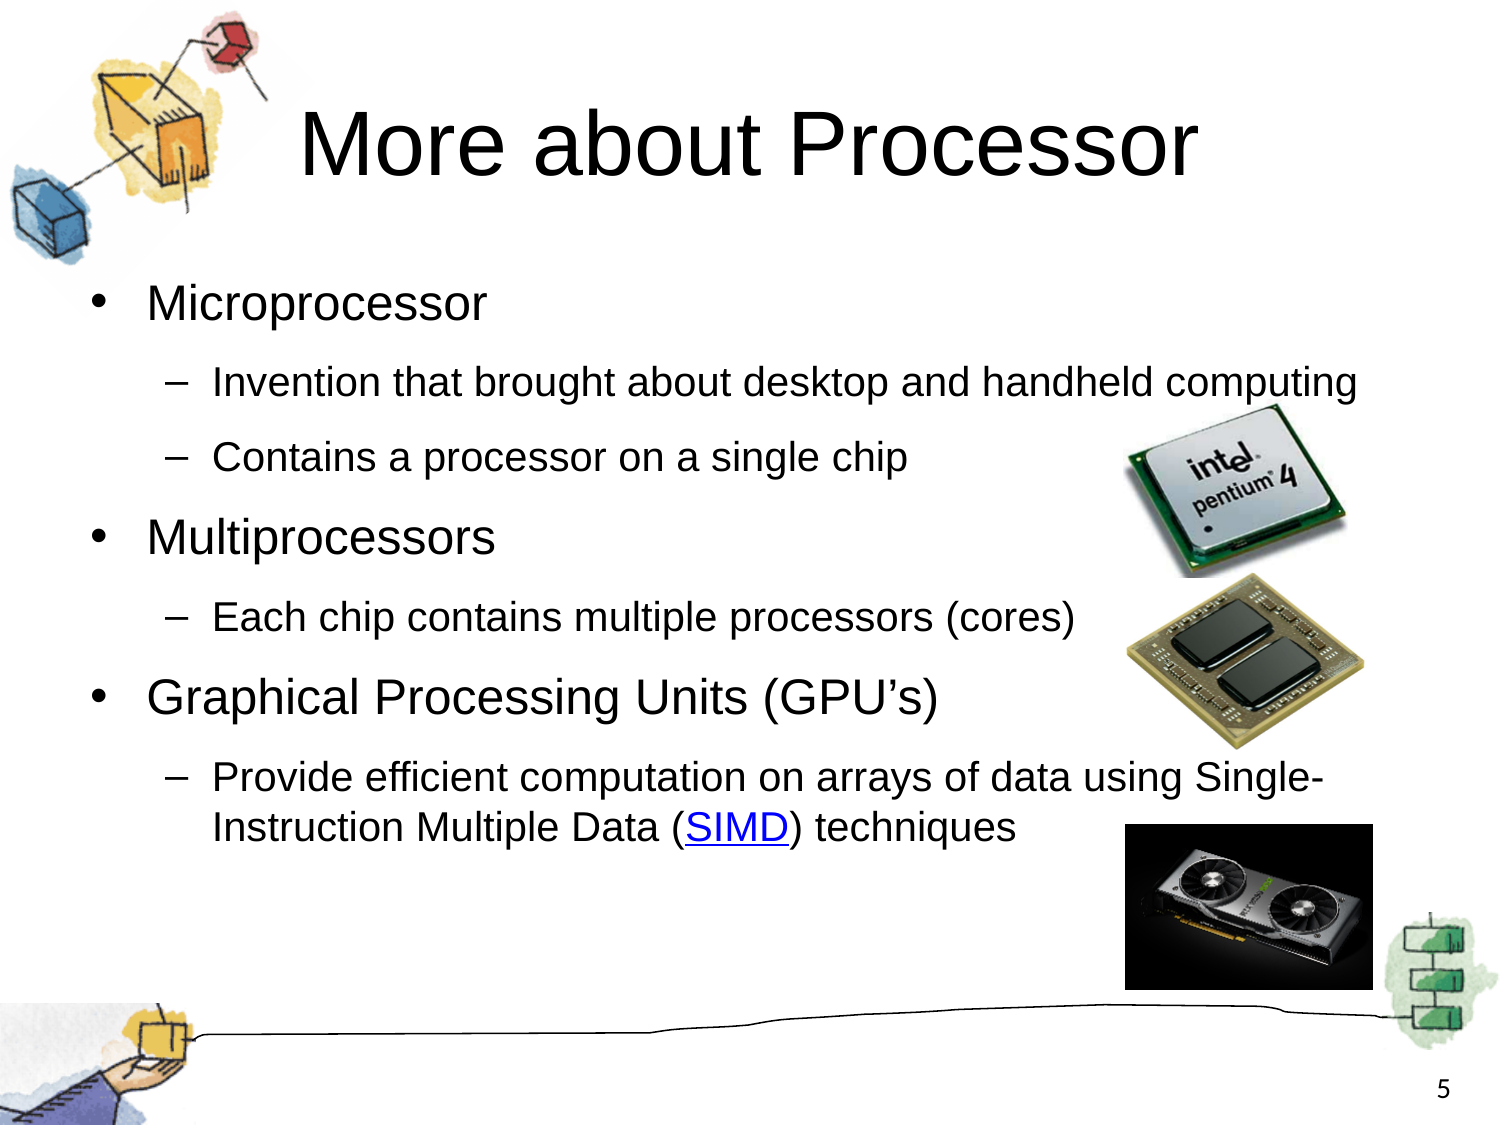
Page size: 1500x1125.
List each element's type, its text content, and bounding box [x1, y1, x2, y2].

picture [114, 0, 274, 44]
picture [1438, 912, 1500, 1050]
picture [1124, 824, 1373, 991]
picture [0, 1003, 196, 1125]
picture [0, 85, 167, 305]
title More about Processor [74, 44, 1426, 233]
list Microprocessor Invention that brought about desktop and handheld computing Contains a processor on a single chip Multiprocessors Each chip contains multiple processors (cores) Graphical Processing Units (GPU’s) Provide efficient computation on arrays of data using Single-Instruction Multiple Data (SIMD) techniques [74, 262, 1438, 1076]
picture [1104, 399, 1393, 750]
